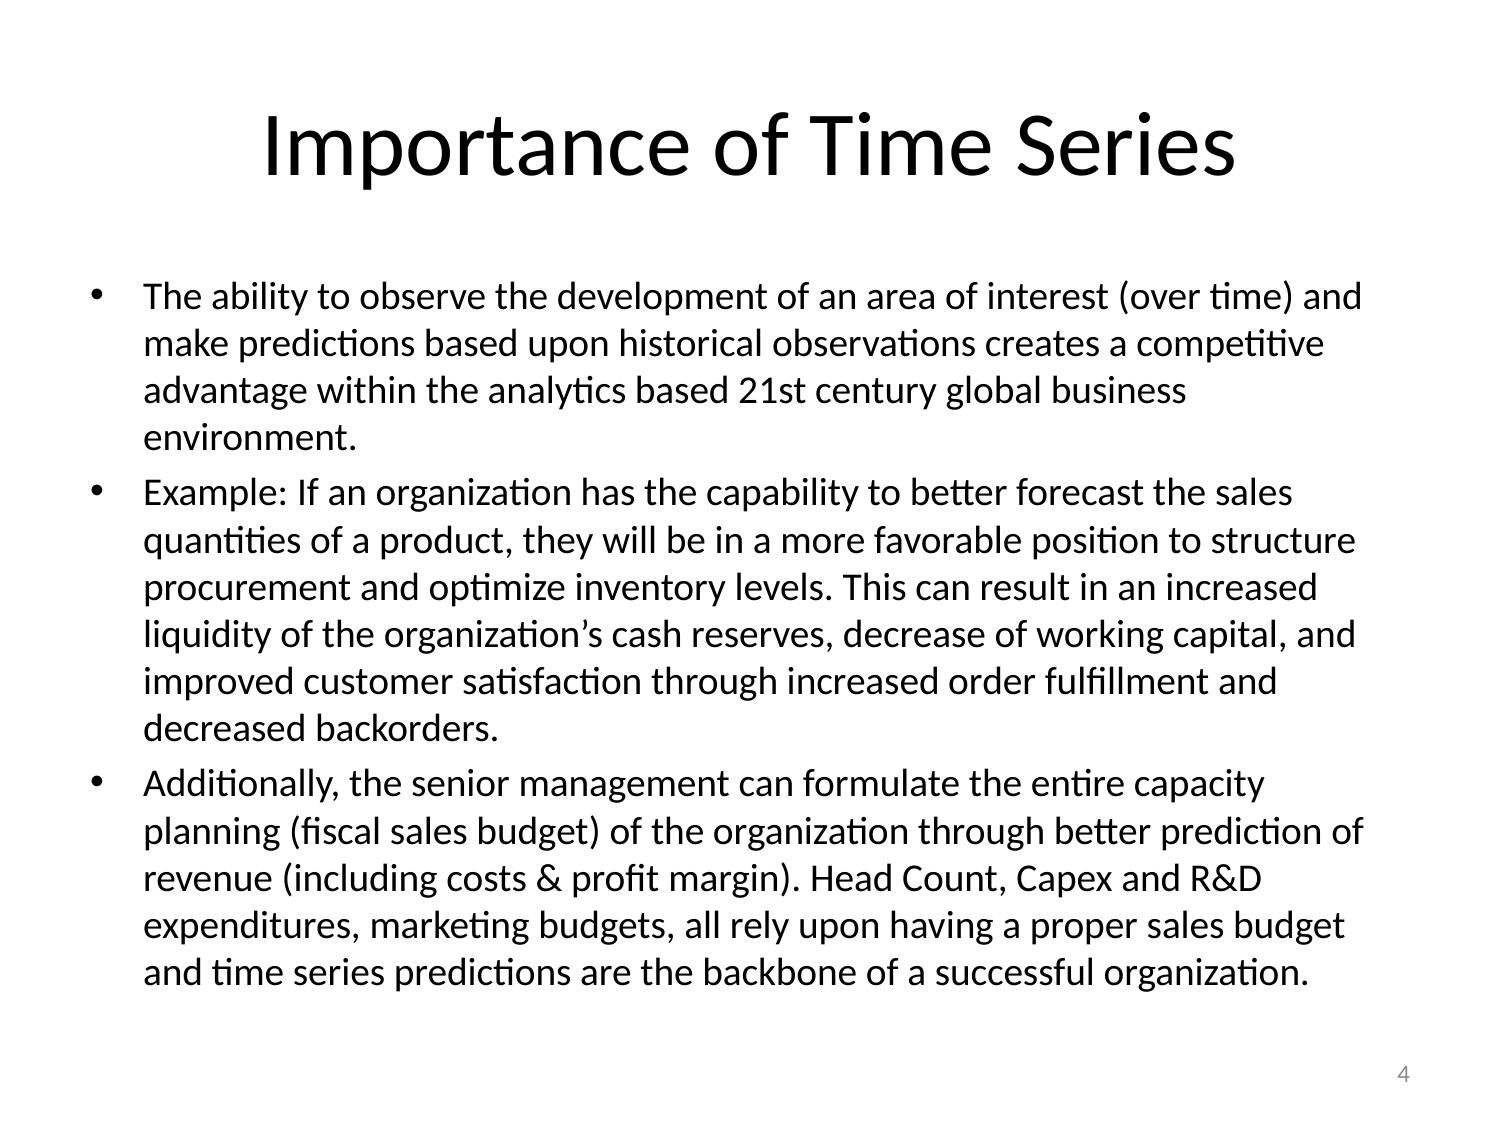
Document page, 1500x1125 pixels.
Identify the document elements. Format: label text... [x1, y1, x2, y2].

slide_number 4 [1074, 1042, 1425, 1103]
title Importance of Time Series [75, 45, 1425, 233]
list The ability to observe the development of an area of interest (over time) and make predictions based upon historical observations creates a competitive advantage within the analytics based 21st century global business environment. Example: If an organization has the capability to better forecast the sales quantities of a product, they will be in a more favorable position to structure procurement and optimize inventory levels. This can result in an increased liquidity of the organization’s cash reserves, decrease of working capital, and improved customer satisfaction through increased order fulfillment and decreased backorders. Additionally, the senior management can formulate the entire capacity planning (fiscal sales budget) of the organization through better prediction of revenue (including costs & profit margin). Head Count, Capex and R&D expenditures, marketing budgets, all rely upon having a proper sales budget and time series predictions are the backbone of a successful organization. [75, 262, 1425, 1005]
